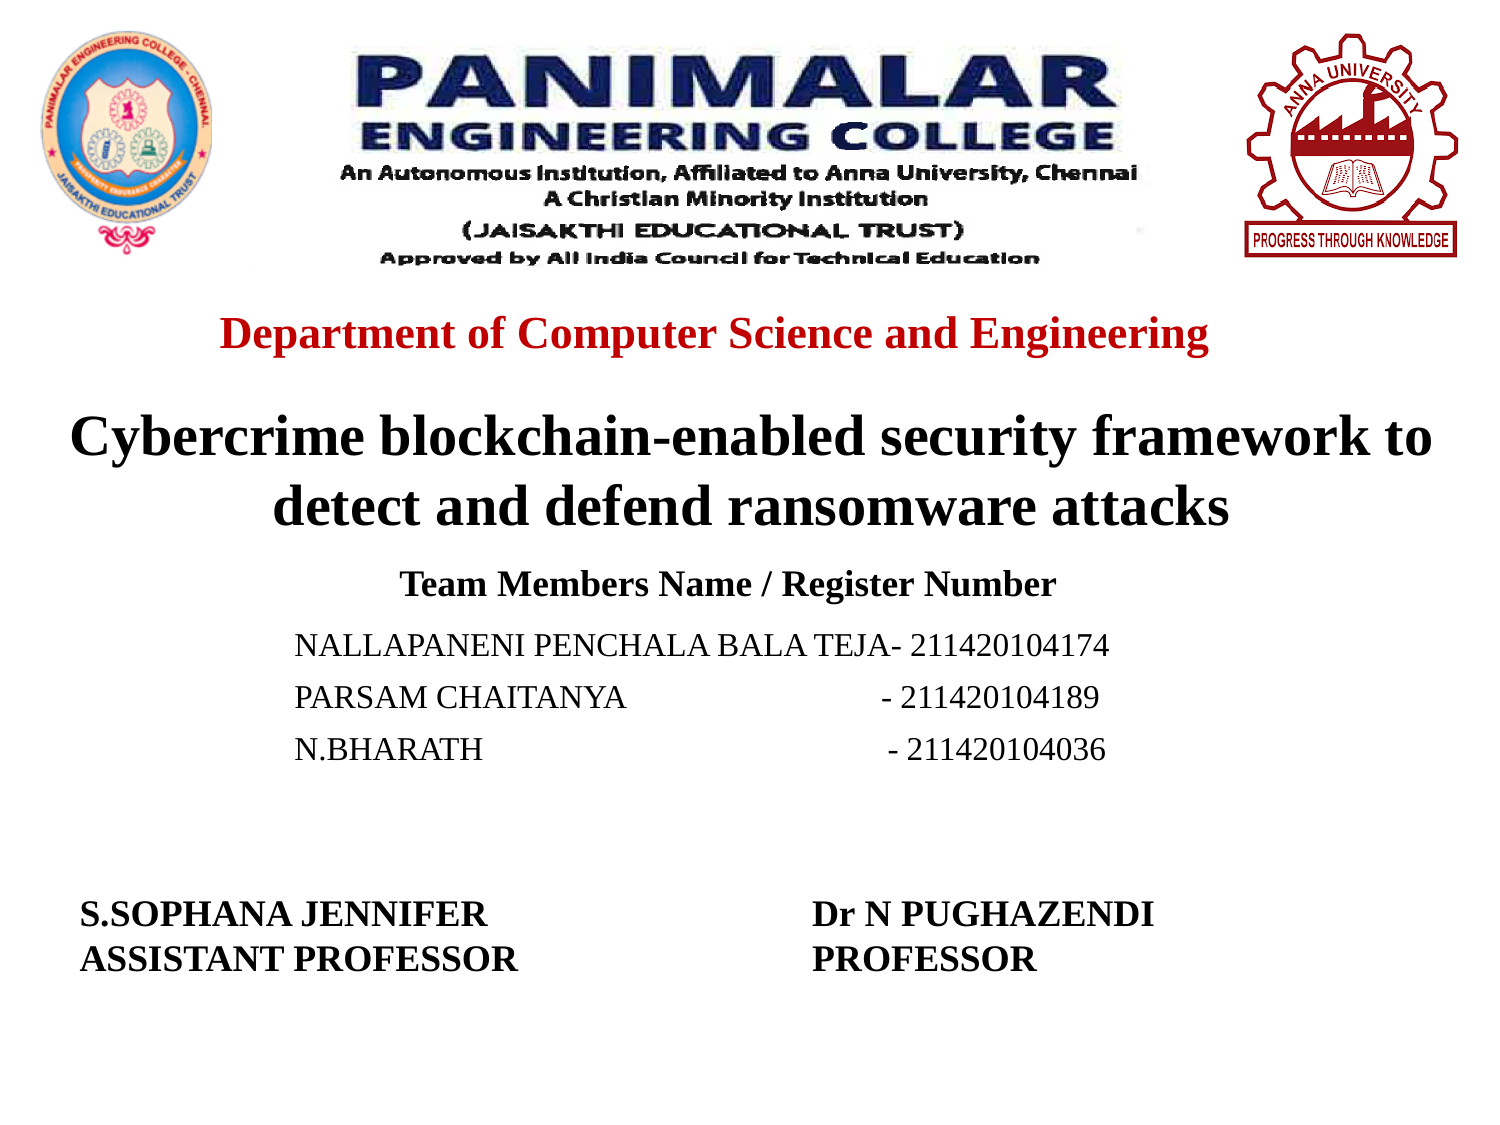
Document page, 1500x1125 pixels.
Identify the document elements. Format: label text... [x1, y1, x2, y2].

text_box Dr N PUGHAZENDI PROFESSOR [797, 881, 1447, 987]
text_box Team Members Name / Register Number [334, 551, 1123, 612]
text_box Cybercrime blockchain-enabled security framework to detect and defend ransomware attacks [17, 390, 1486, 545]
text_box Department of Computer Science and Engineering [204, 295, 1296, 366]
text_box NALLAPANENI PENCHALA BALA TEJA- 211420104174 PARSAM CHAITANYA - 211420104189 N.BHARATH - 211420104036 [279, 615, 1178, 775]
text_box S.SOPHANA JENNIFER ASSISTANT PROFESSOR [64, 881, 739, 987]
picture [17, 20, 1459, 272]
